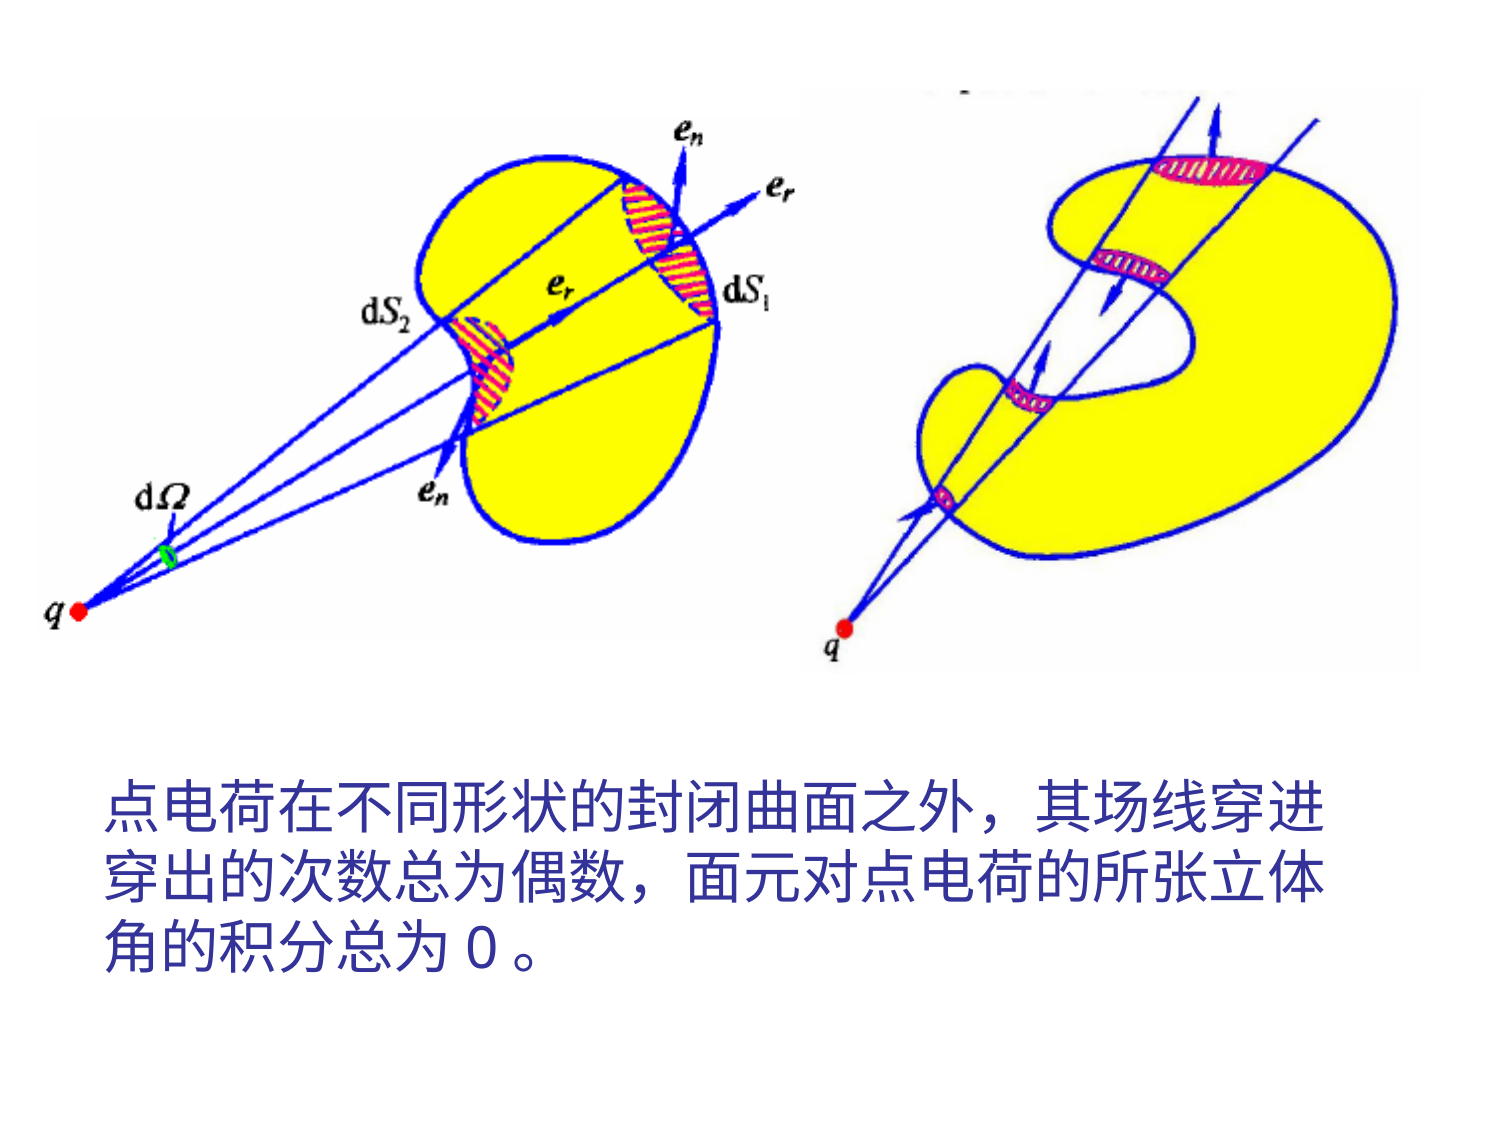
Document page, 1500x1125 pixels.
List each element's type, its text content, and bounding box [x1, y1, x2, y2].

text_box 点电荷在不同形状的封闭曲面之外，其场线穿进穿出的次数总为偶数，面元对点电荷的所张立体角的积分总为0。 [87, 762, 1350, 988]
picture [0, 87, 1451, 674]
